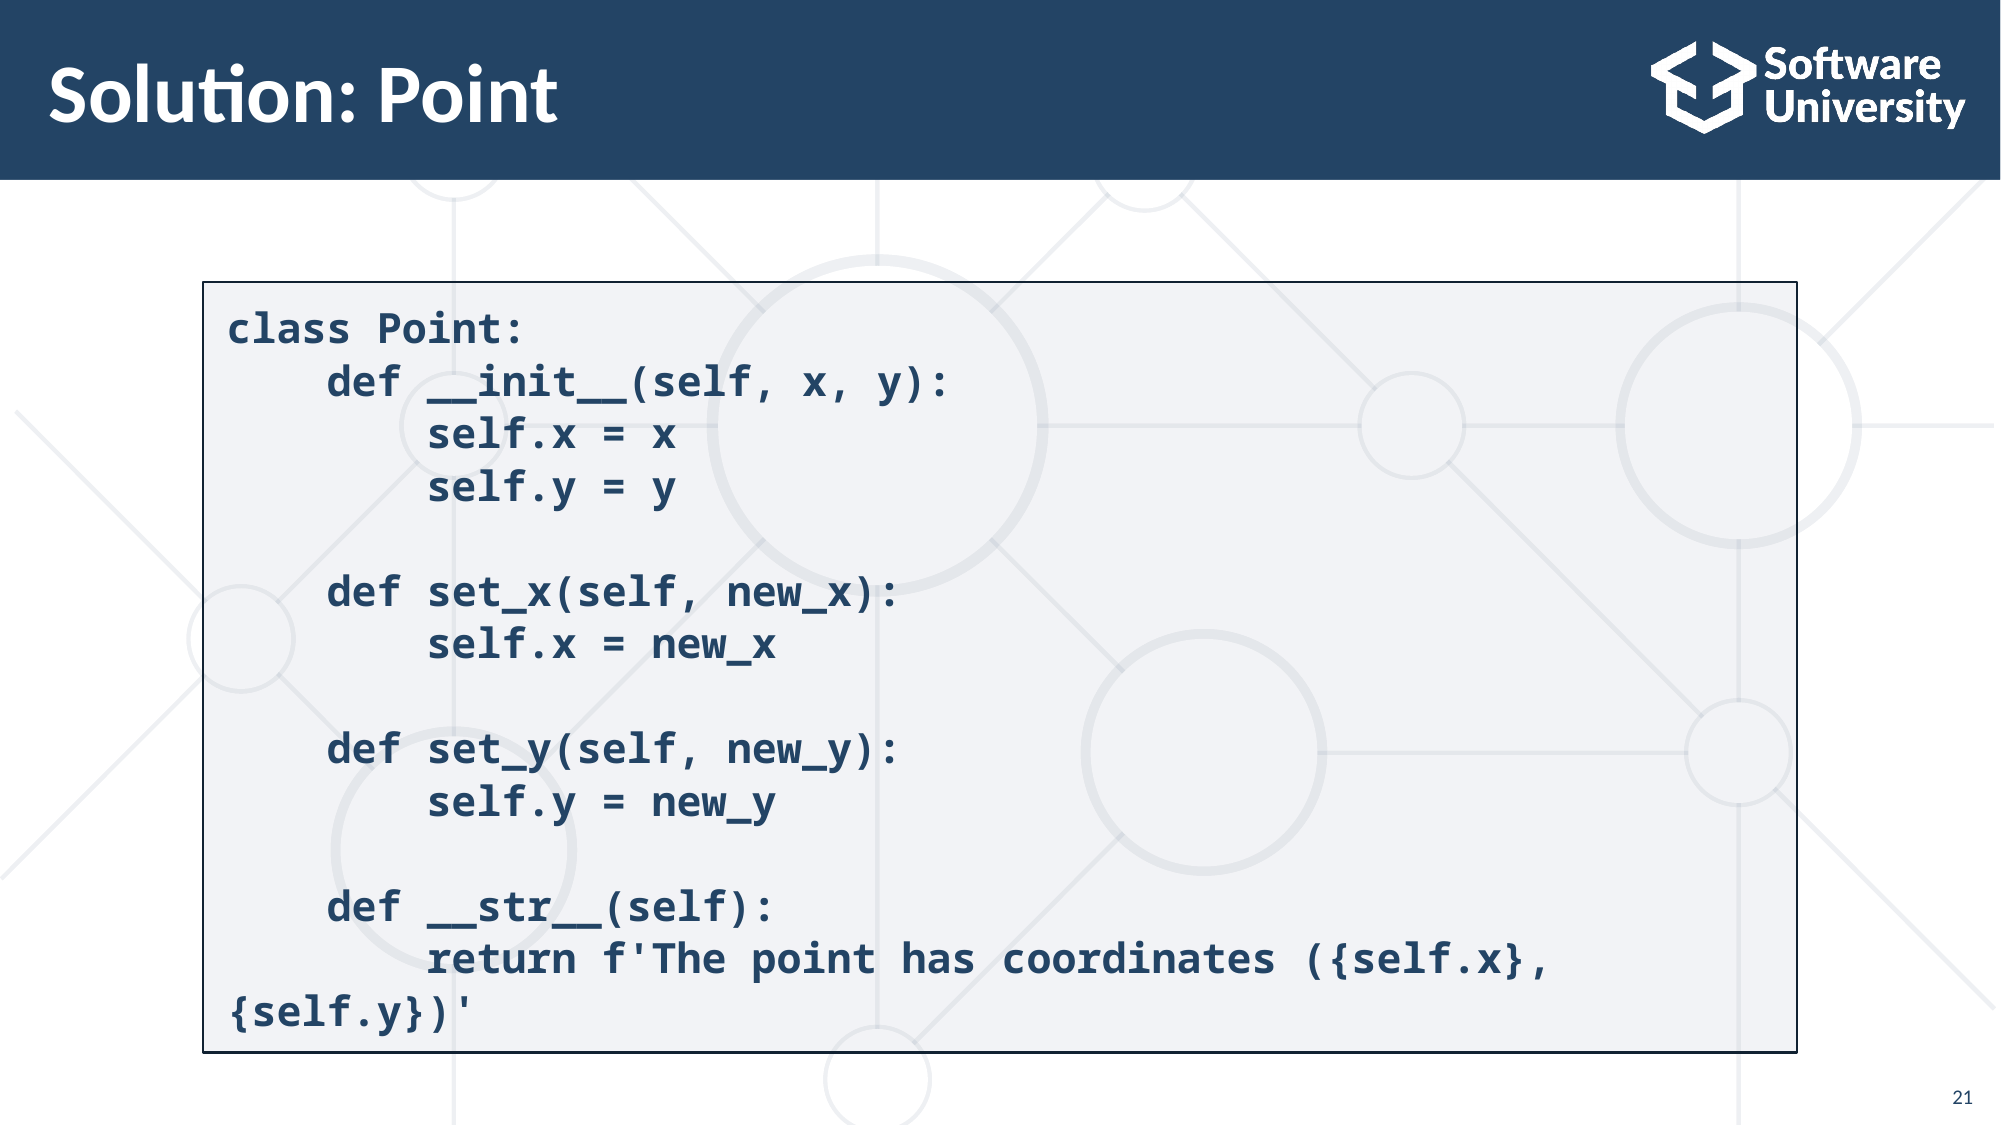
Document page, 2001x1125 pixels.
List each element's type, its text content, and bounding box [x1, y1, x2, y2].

title Solution: Point [31, 16, 1625, 162]
text_box 21 [1927, 1067, 1989, 1117]
list class Point: def __init__(self, x, y): self.x = x self.y = y def set_x(self, new_x): self.x = new_x def set_y(self, new_y): self.y = new_y def __str__(self): return f'The point has coordinates ({self.x},{self.y})' [202, 281, 1798, 1054]
picture [1651, 41, 1966, 134]
